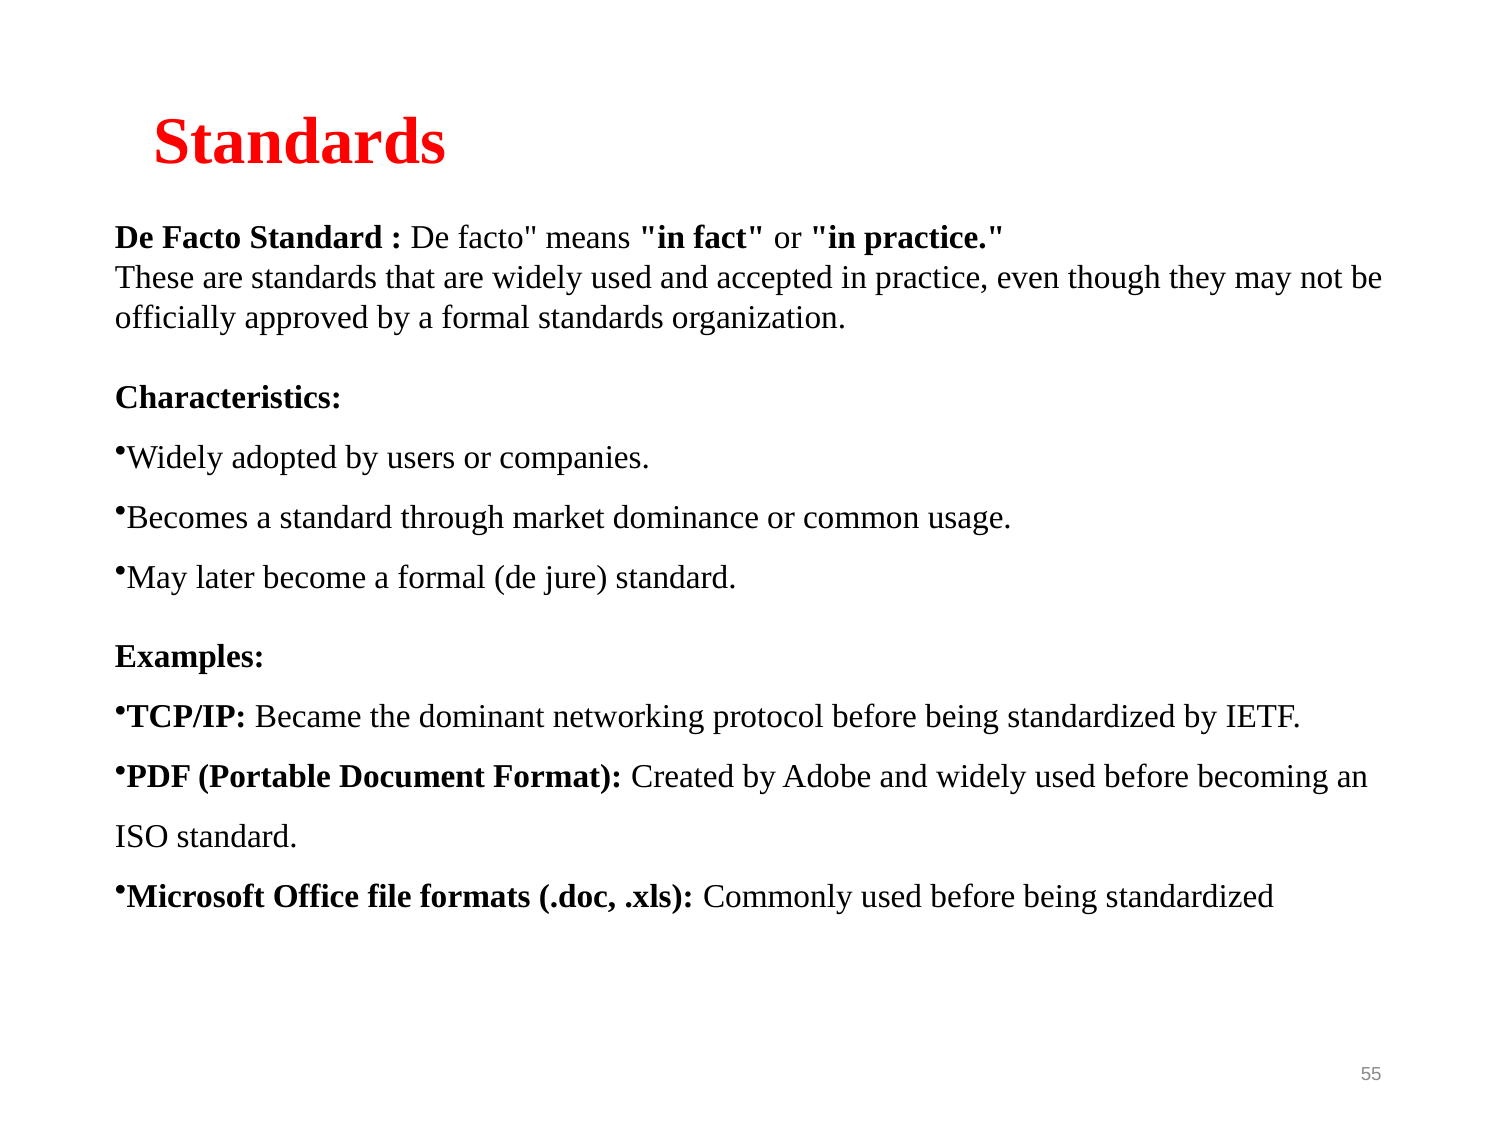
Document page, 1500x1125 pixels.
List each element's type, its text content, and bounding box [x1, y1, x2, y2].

text_box De Facto Standard : De facto" means "in fact" or "in practice." These are standards that are widely used and accepted in practice, even though they may not be officially approved by a formal standards organization. Characteristics: Widely adopted by users or companies. Becomes a standard through market dominance or common usage. May later become a formal (de jure) standard. Examples: TCP/IP: Became the dominant networking protocol before being standardized by IETF. PDF (Portable Document Format): Created by Adobe and widely used before becoming an ISO standard. Microsoft Office file formats (.doc, .xls): Commonly used before being standardized [100, 208, 1412, 1002]
text_box Standards [138, 90, 1226, 208]
slide_number 55 [1059, 1042, 1397, 1103]
